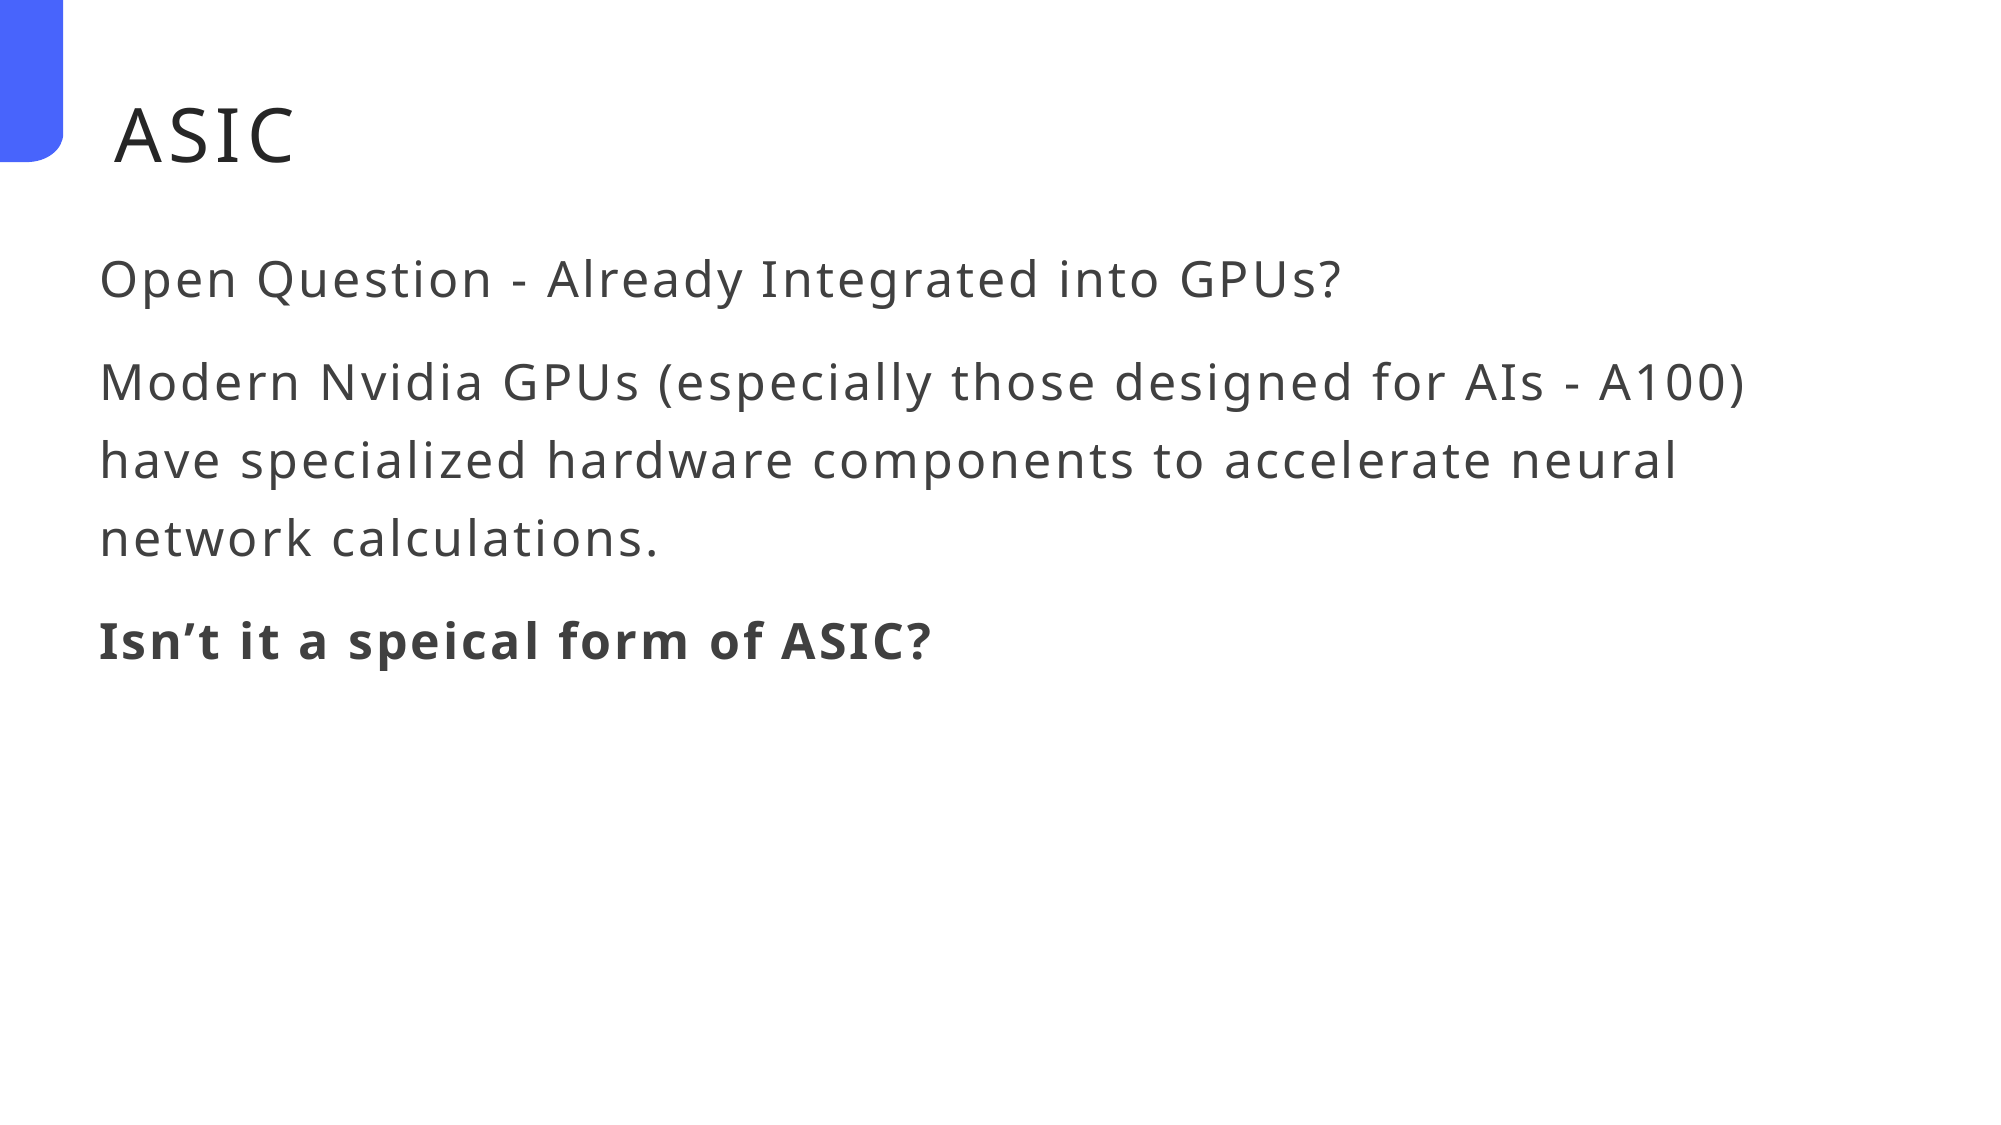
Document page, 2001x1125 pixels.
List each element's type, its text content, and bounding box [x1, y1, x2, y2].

list Open Question - Already Integrated into GPUs? Modern Nvidia GPUs (especially those designed for AIs - A100) have specialized hardware components to accelerate neural network calculations. Isn’t it a speical form of ASIC? [84, 222, 1856, 1032]
title ASIC [114, 59, 1886, 178]
